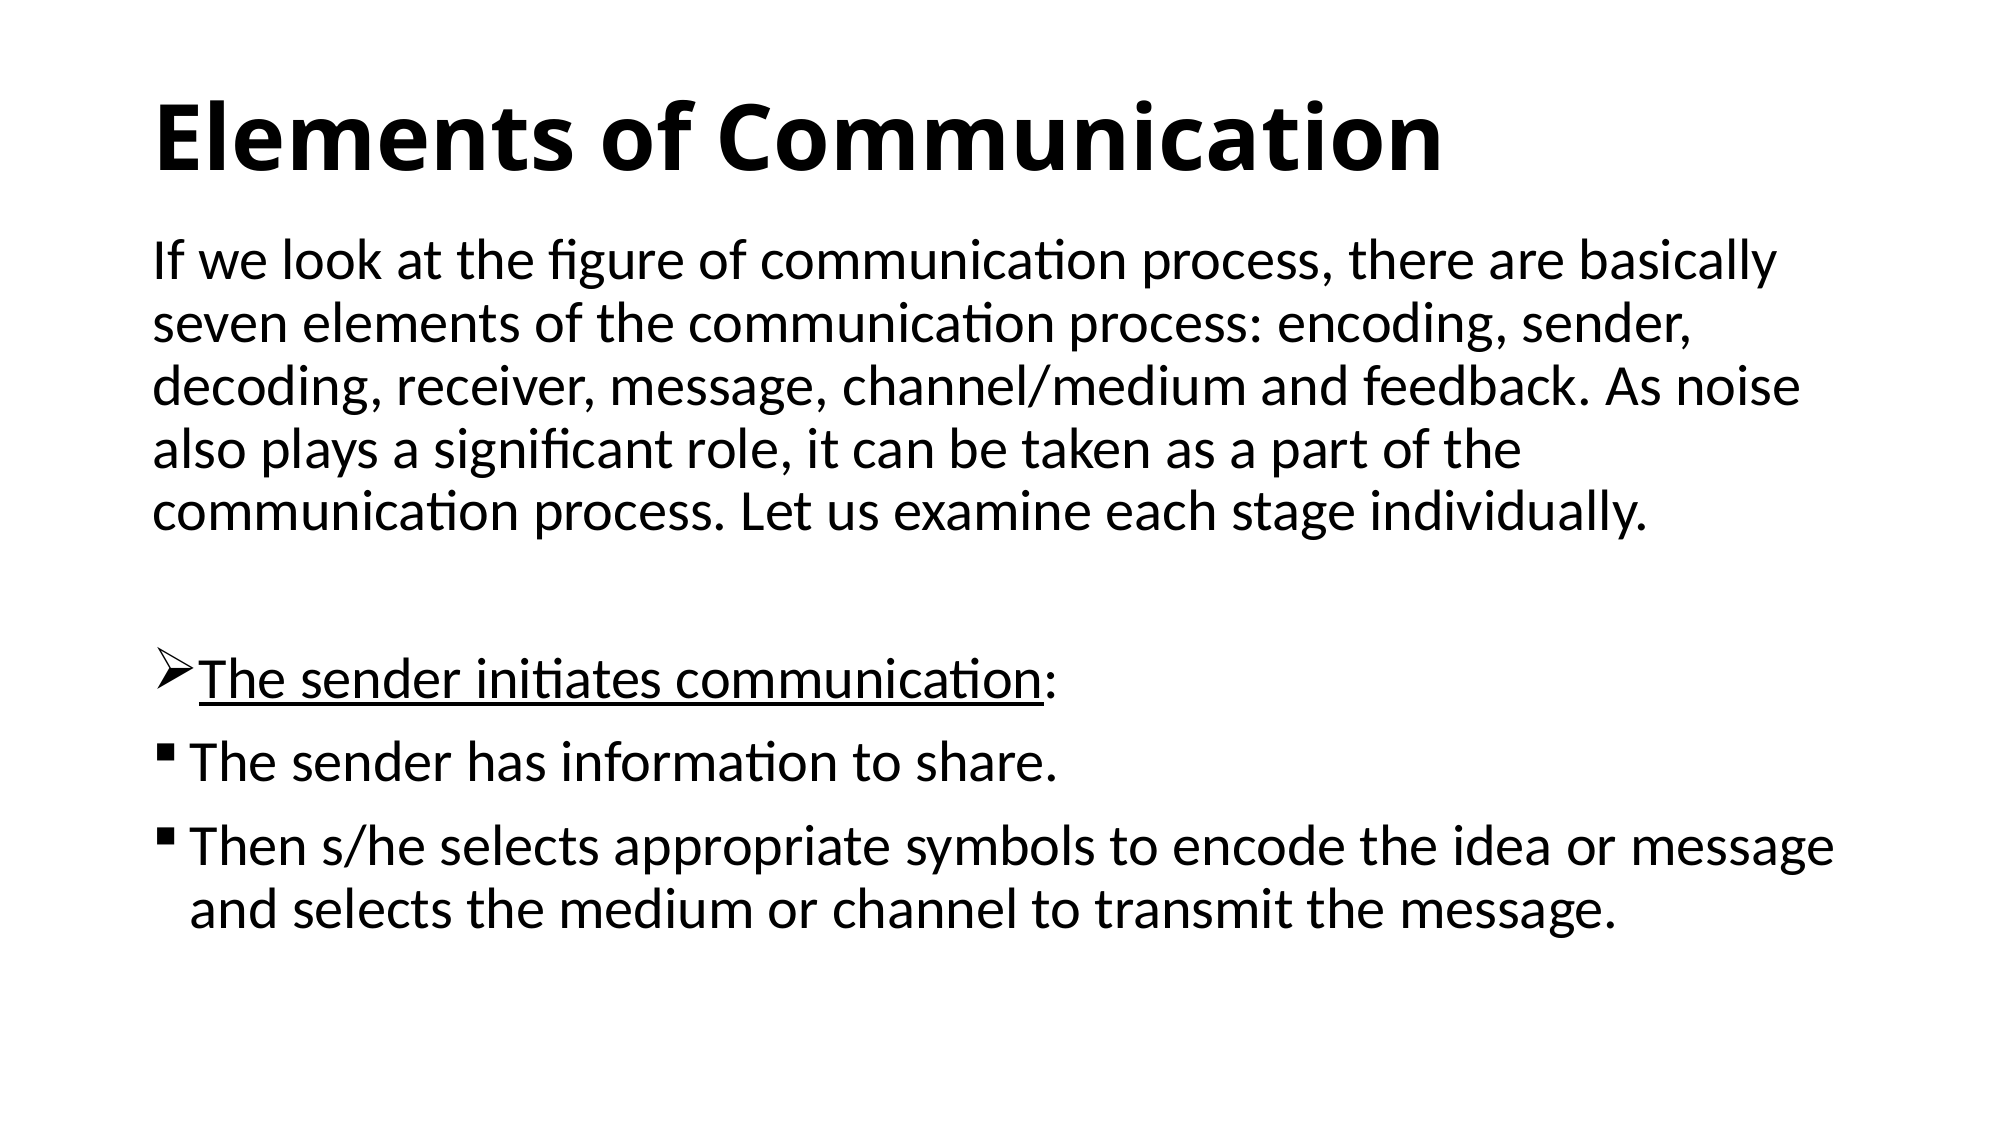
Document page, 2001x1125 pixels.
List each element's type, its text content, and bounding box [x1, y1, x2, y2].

title Elements of Communication [137, 59, 1863, 221]
list If we look at the figure of communication process, there are basically seven elements of the communication process: encoding, sender, decoding, receiver, message, channel/medium and feedback. As noise also plays a significant role, it can be taken as a part of the communication process. Let us examine each stage individually. The sender initiates communication: The sender has information to share. Then s/he selects appropriate symbols to encode the idea or message and selects the medium or channel to transmit the message. [137, 221, 1863, 1014]
